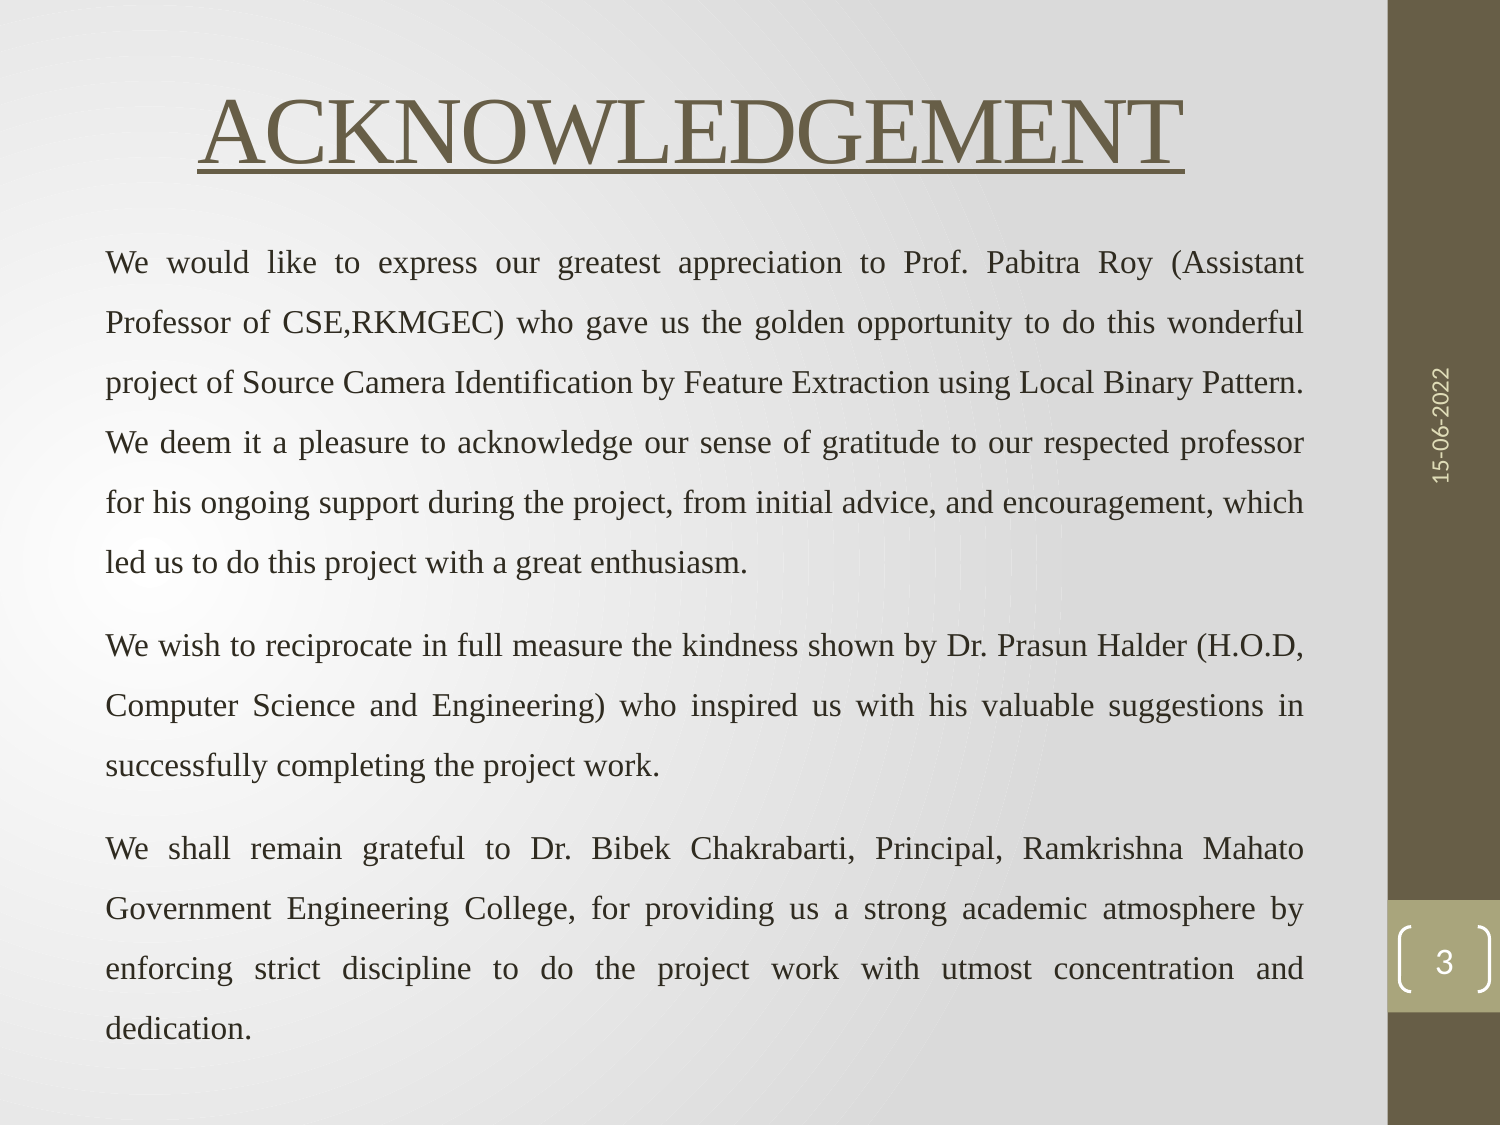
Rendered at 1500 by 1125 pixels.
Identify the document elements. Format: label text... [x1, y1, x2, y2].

slide_number 3 [1397, 925, 1492, 994]
list We would like to express our greatest appreciation to Prof. Pabitra Roy (Assistant Professor of CSE,RKMGEC) who gave us the golden opportunity to do this wonderful project of Source Camera Identification by Feature Extraction using Local Binary Pattern. We deem it a pleasure to acknowledge our sense of gratitude to our respected professor for his ongoing support during the project, from initial advice, and encouragement, which led us to do this project with a great enthusiasm. We wish to reciprocate in full measure the kindness shown by Dr. Prasun Halder (H.O.D, Computer Science and Engineering) who inspired us with his valuable suggestions in successfully completing the project work. We shall remain grateful to Dr. Bibek Chakrabarti, Principal, Ramkrishna Mahato Government Engineering College, for providing us a strong academic atmosphere by enforcing strict discipline to do the project work with utmost concentration and dedication. [71, 213, 1322, 1059]
title ACKNOWLEDGEMENT [66, 30, 1317, 219]
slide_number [1408, 100, 1469, 501]
